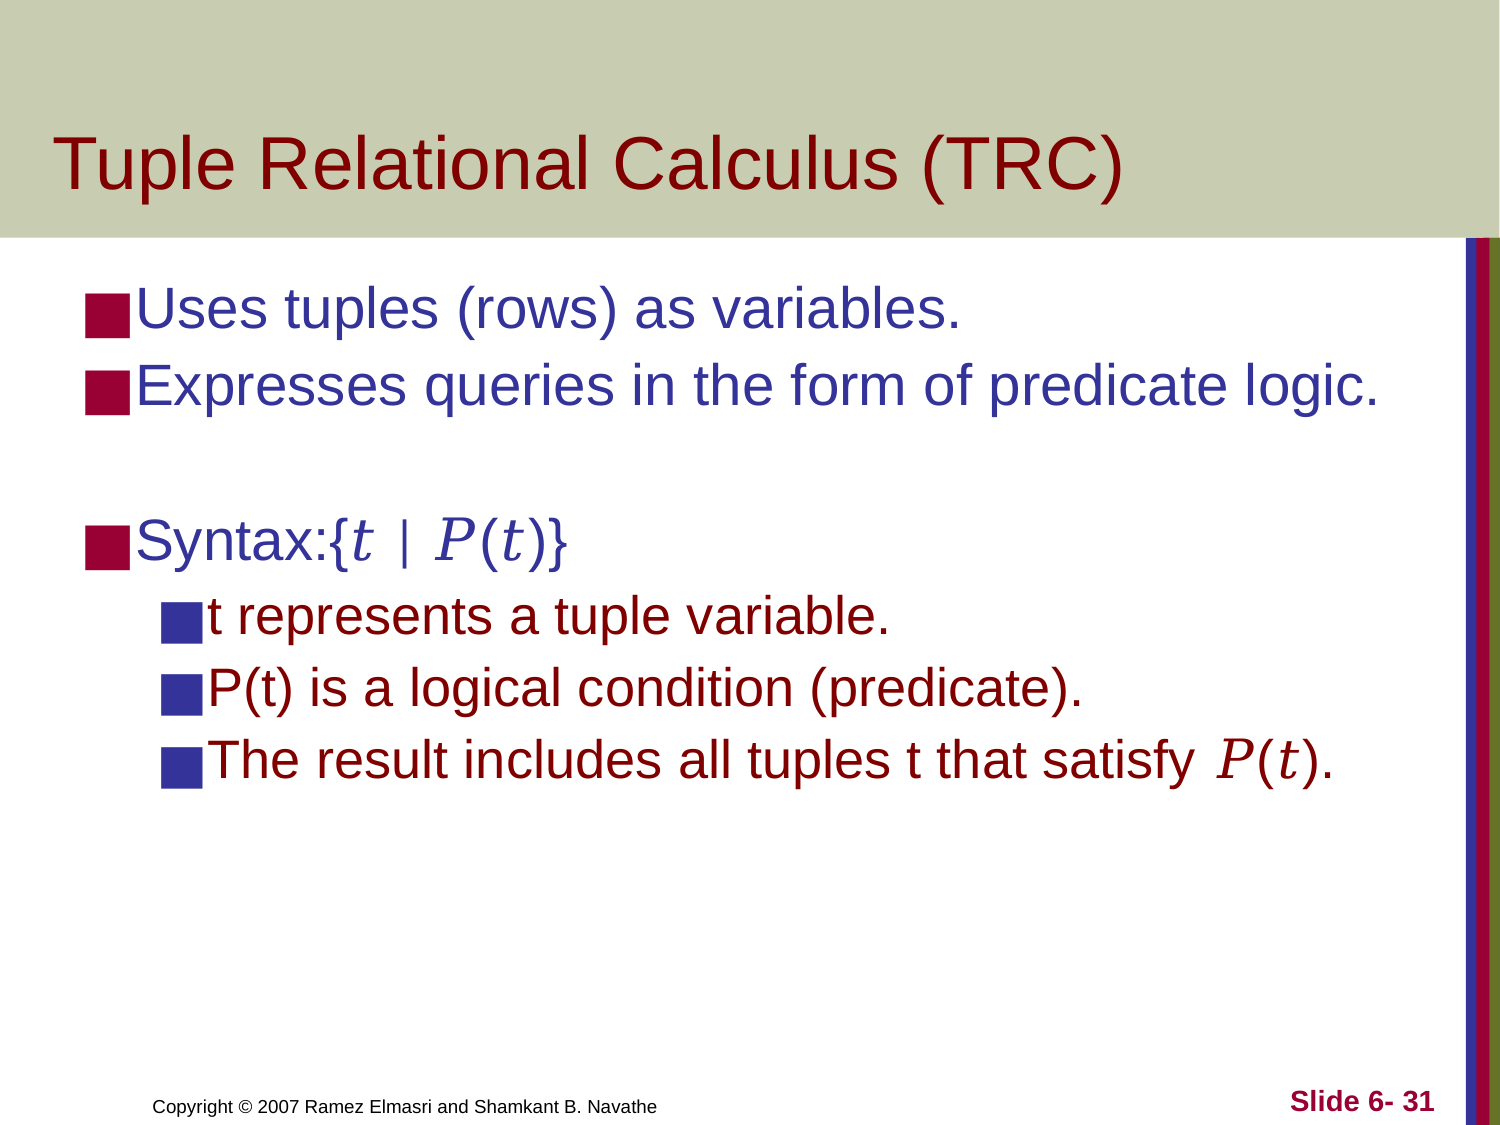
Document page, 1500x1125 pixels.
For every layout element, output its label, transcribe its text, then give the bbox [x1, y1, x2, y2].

slide_number Slide 6- 31 [1137, 1050, 1450, 1125]
list Uses tuples (rows) as variables. Expresses queries in the form of predicate logic. Syntax:{𝑡 ∣ 𝑃(𝑡)} t represents a tuple variable. P(t) is a logical condition (predicate). The result includes all tuples t that satisfy 𝑃(𝑡). [39, 262, 1400, 1013]
title Tuple Relational Calculus (TRC) [37, 49, 1317, 213]
